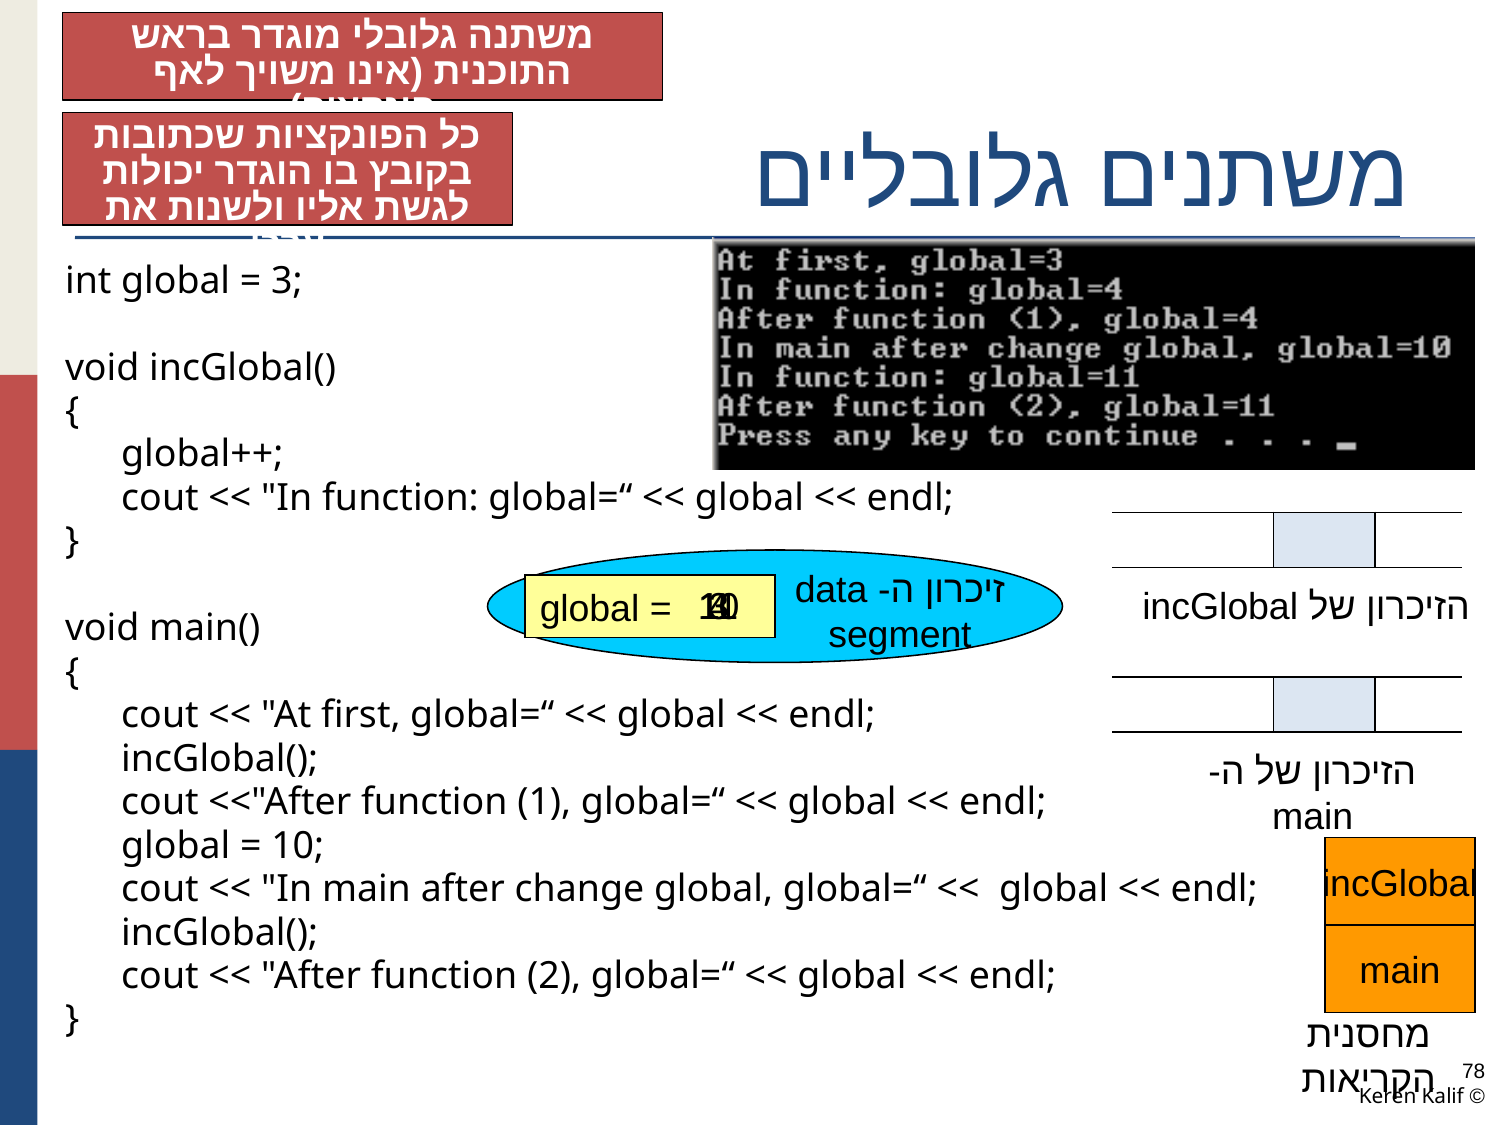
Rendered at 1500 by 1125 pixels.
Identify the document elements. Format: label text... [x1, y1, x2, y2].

text_box incGlobal [1324, 837, 1475, 924]
text_box זיכרון ה- data segment [737, 557, 1063, 662]
title משתנים גלובליים [74, 45, 1426, 233]
table_header [1376, 678, 1462, 731]
text_box global = [525, 574, 737, 638]
table_header [1112, 678, 1273, 731]
slide_number 78 © Keren Kalif [1149, 1049, 1500, 1125]
text_box הזיכרון של ה- main [1149, 739, 1475, 845]
text_box כל הפונקציות שכתובות בקובץ בו הוגדר יכולות לגשת אליו ולשנות את ערכו [62, 112, 513, 225]
text_box main [1324, 924, 1475, 1013]
table_header [1376, 513, 1462, 567]
list int global = 3; void incGlobal() { global++; cout << "In function: global=“ << global << endl; } void main() { cout << "At first, global=“ << global << endl; incGlobal(); cout <<"After function (1), global=“ << global << endl; global = 10; cout << "In main after change global, global=“ << global << endl; incGlobal(); cout << "After function (2), global=“ << global << endl; } [49, 256, 1476, 1125]
text_box [487, 578, 525, 634]
table_header [1274, 678, 1374, 731]
picture [712, 237, 1476, 470]
text_box מחסנית הקריאות [1224, 1002, 1500, 1049]
text_box 11 [674, 574, 763, 635]
text_box [539, 549, 915, 574]
text_box הזיכרון של incGlobal [1124, 574, 1488, 635]
table_header [1274, 513, 1374, 567]
text_box משתנה גלובלי מוגדר בראש התוכנית (אינו משויך לאף פונקציה) [62, 12, 663, 100]
text_box [537, 638, 813, 663]
table_header [1112, 513, 1273, 567]
